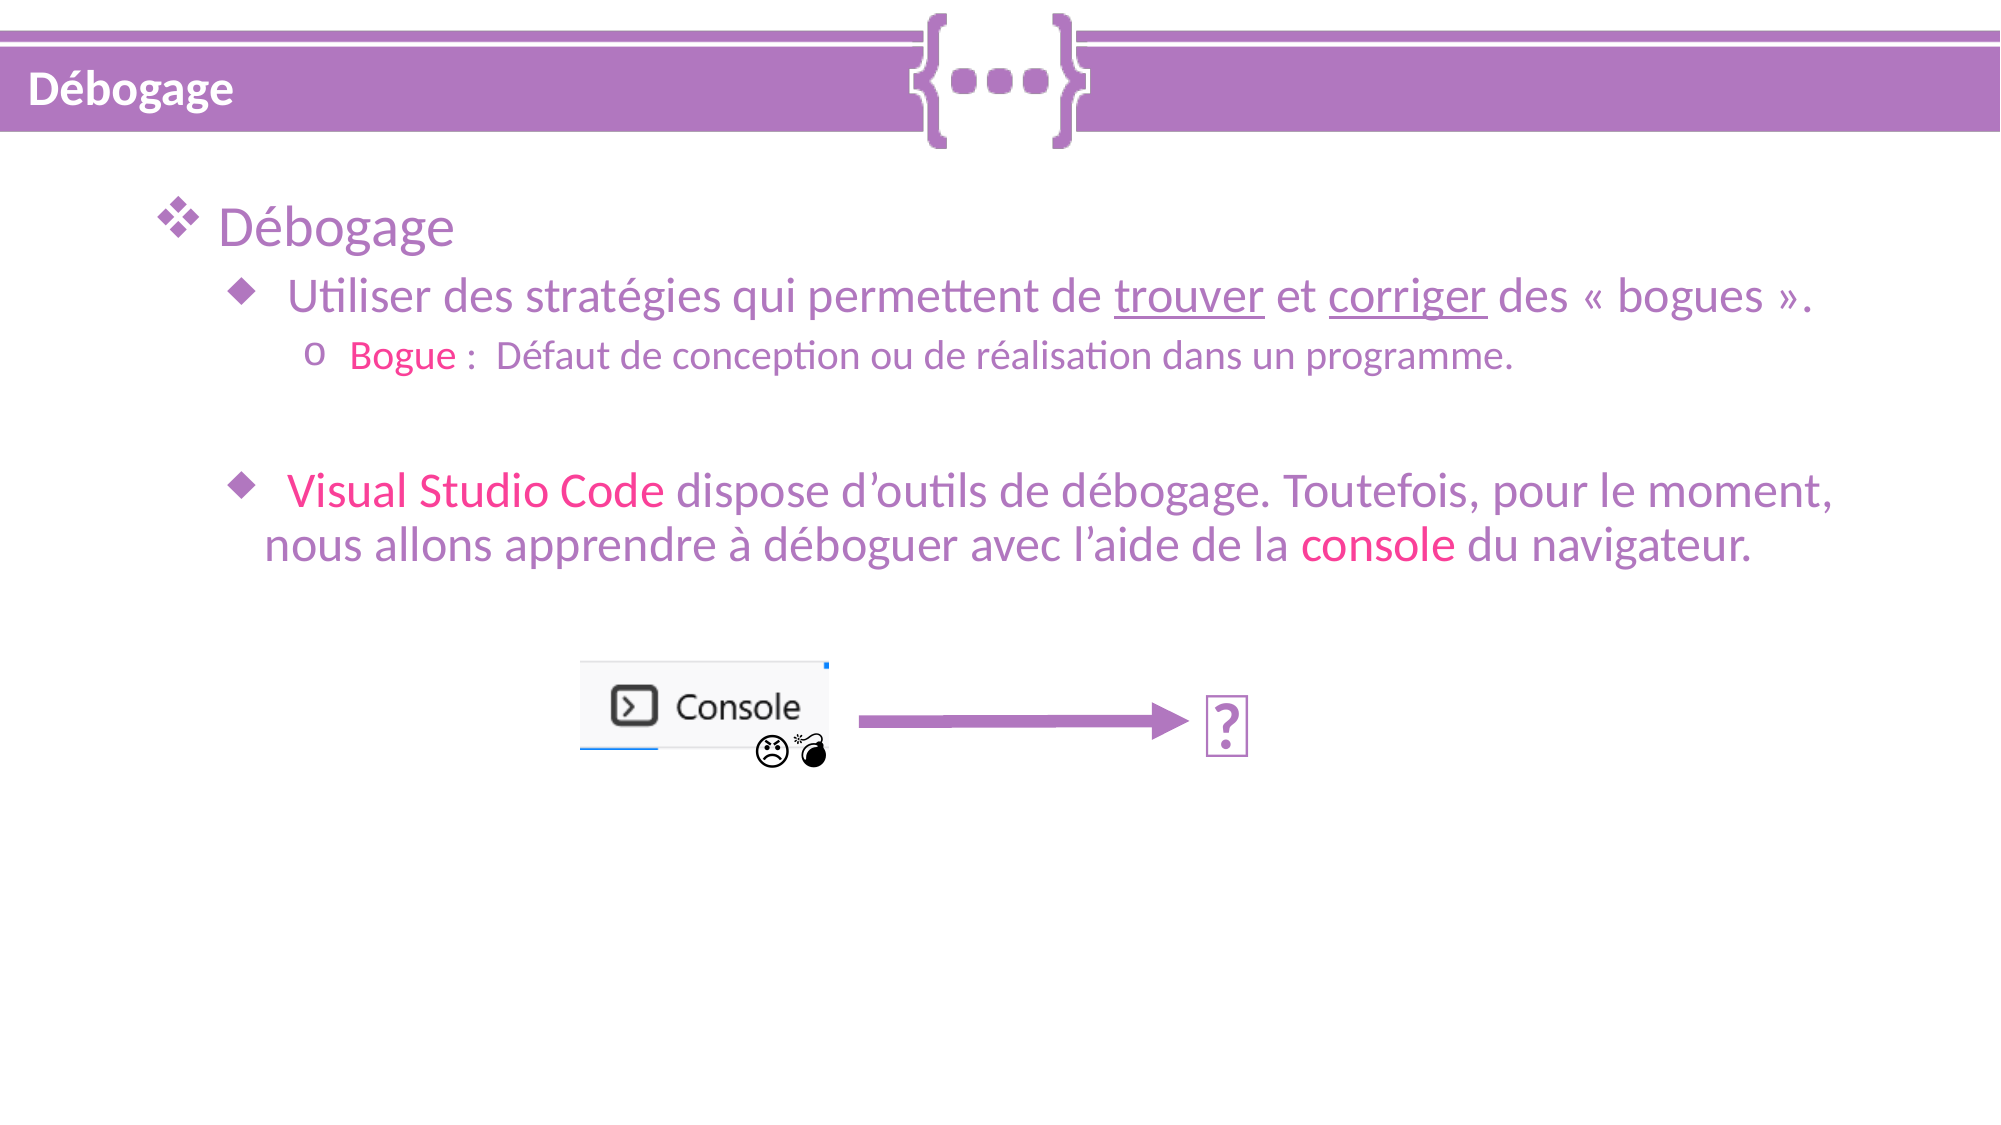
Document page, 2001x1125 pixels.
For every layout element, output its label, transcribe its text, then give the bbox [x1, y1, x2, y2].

list Débogage Utiliser des stratégies qui permettent de trouver et corriger des « bogues ». Bogue : Défaut de conception ou de réalisation dans un programme. Visual Studio Code dispose d’outils de débogage. Toutefois, pour le moment, nous allons apprendre à déboguer avec l’aide de la console du navigateur. [137, 188, 1862, 1014]
picture [0, 3, 2000, 160]
picture [580, 658, 829, 750]
text_box 🐞 [1189, 658, 1344, 784]
text_box 😠💣 [738, 720, 920, 780]
title Débogage [12, 58, 913, 120]
